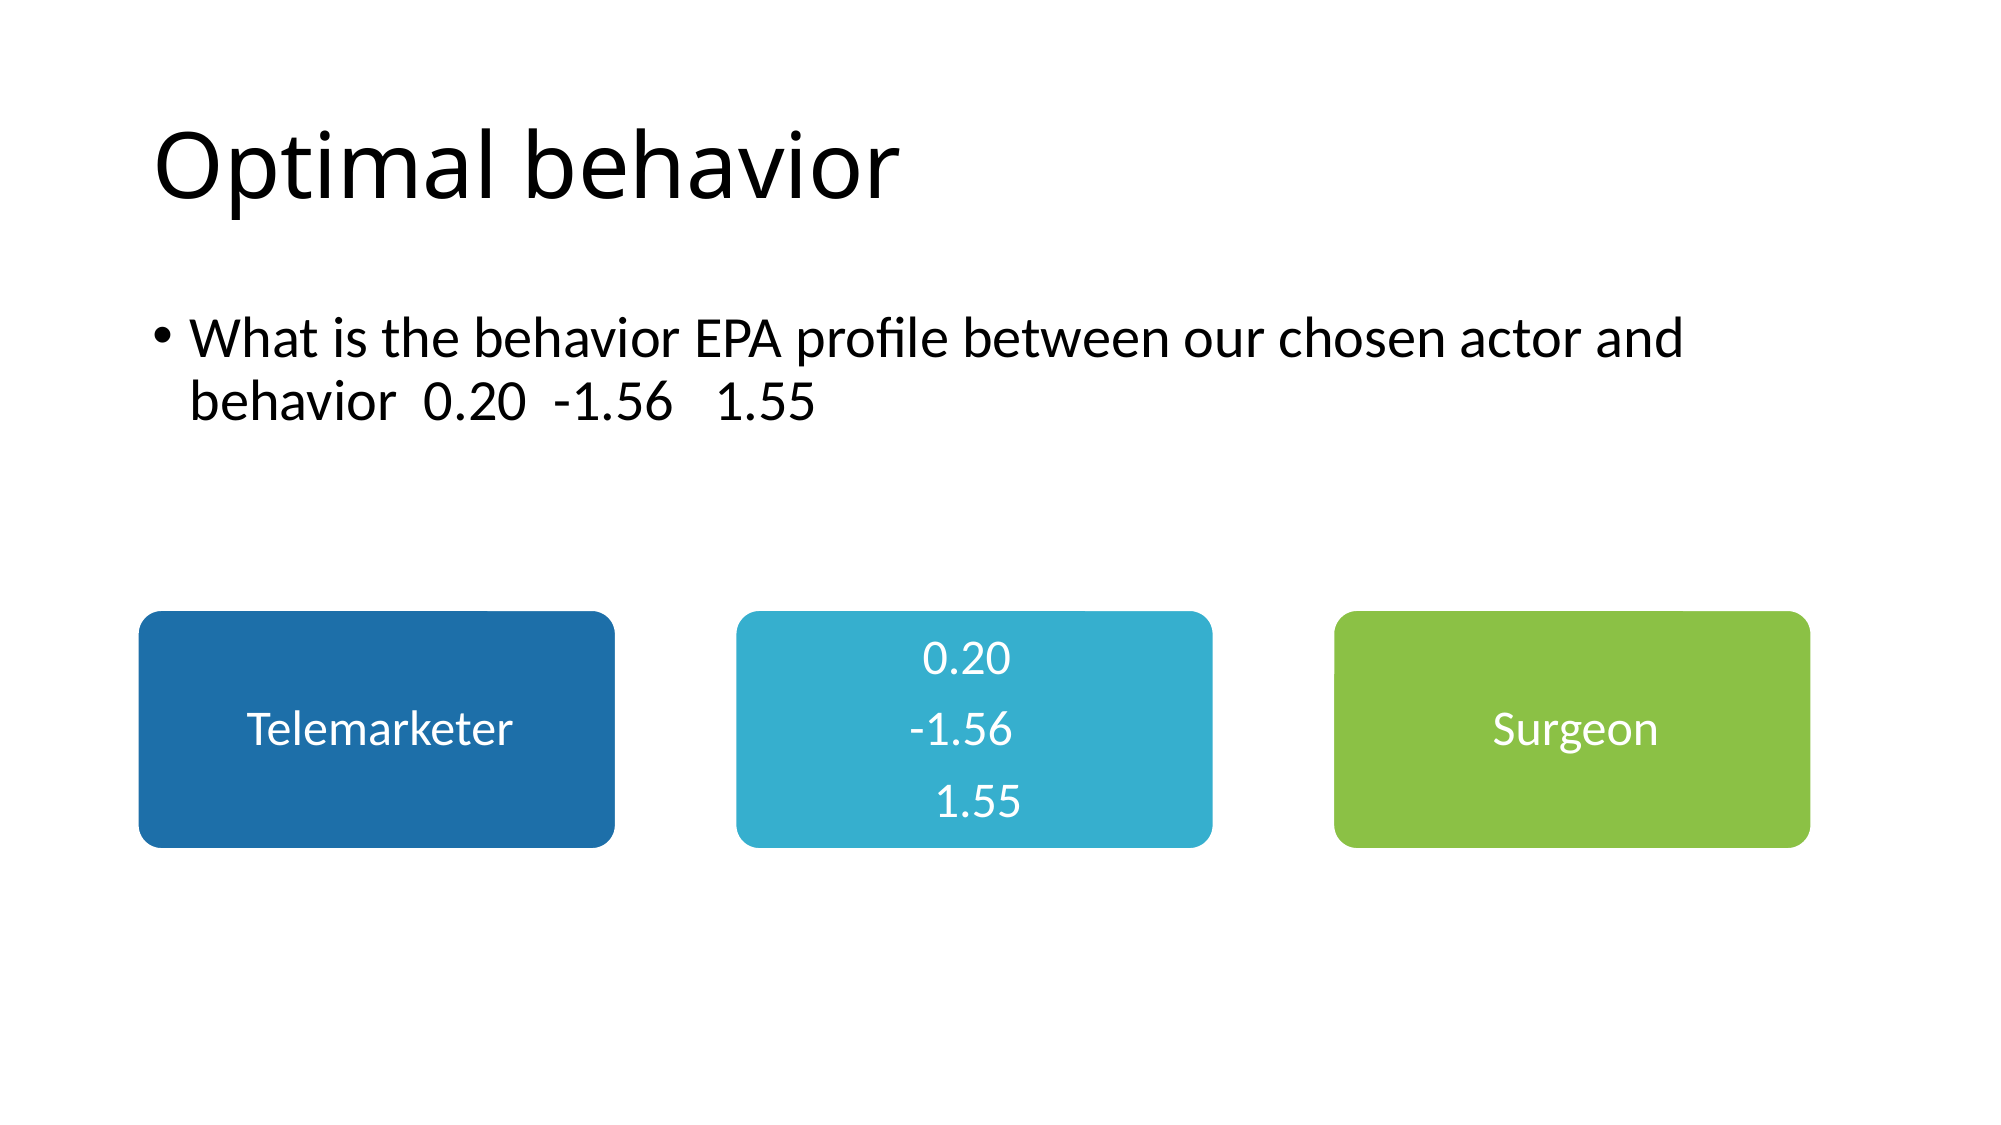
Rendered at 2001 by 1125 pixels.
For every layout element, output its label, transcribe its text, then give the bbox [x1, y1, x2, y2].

title Optimal behavior [137, 59, 1863, 278]
list What is the behavior EPA profile between our chosen actor and behavior 0.20 -1.56 1.55 [137, 299, 1863, 1014]
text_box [137, 504, 1812, 955]
